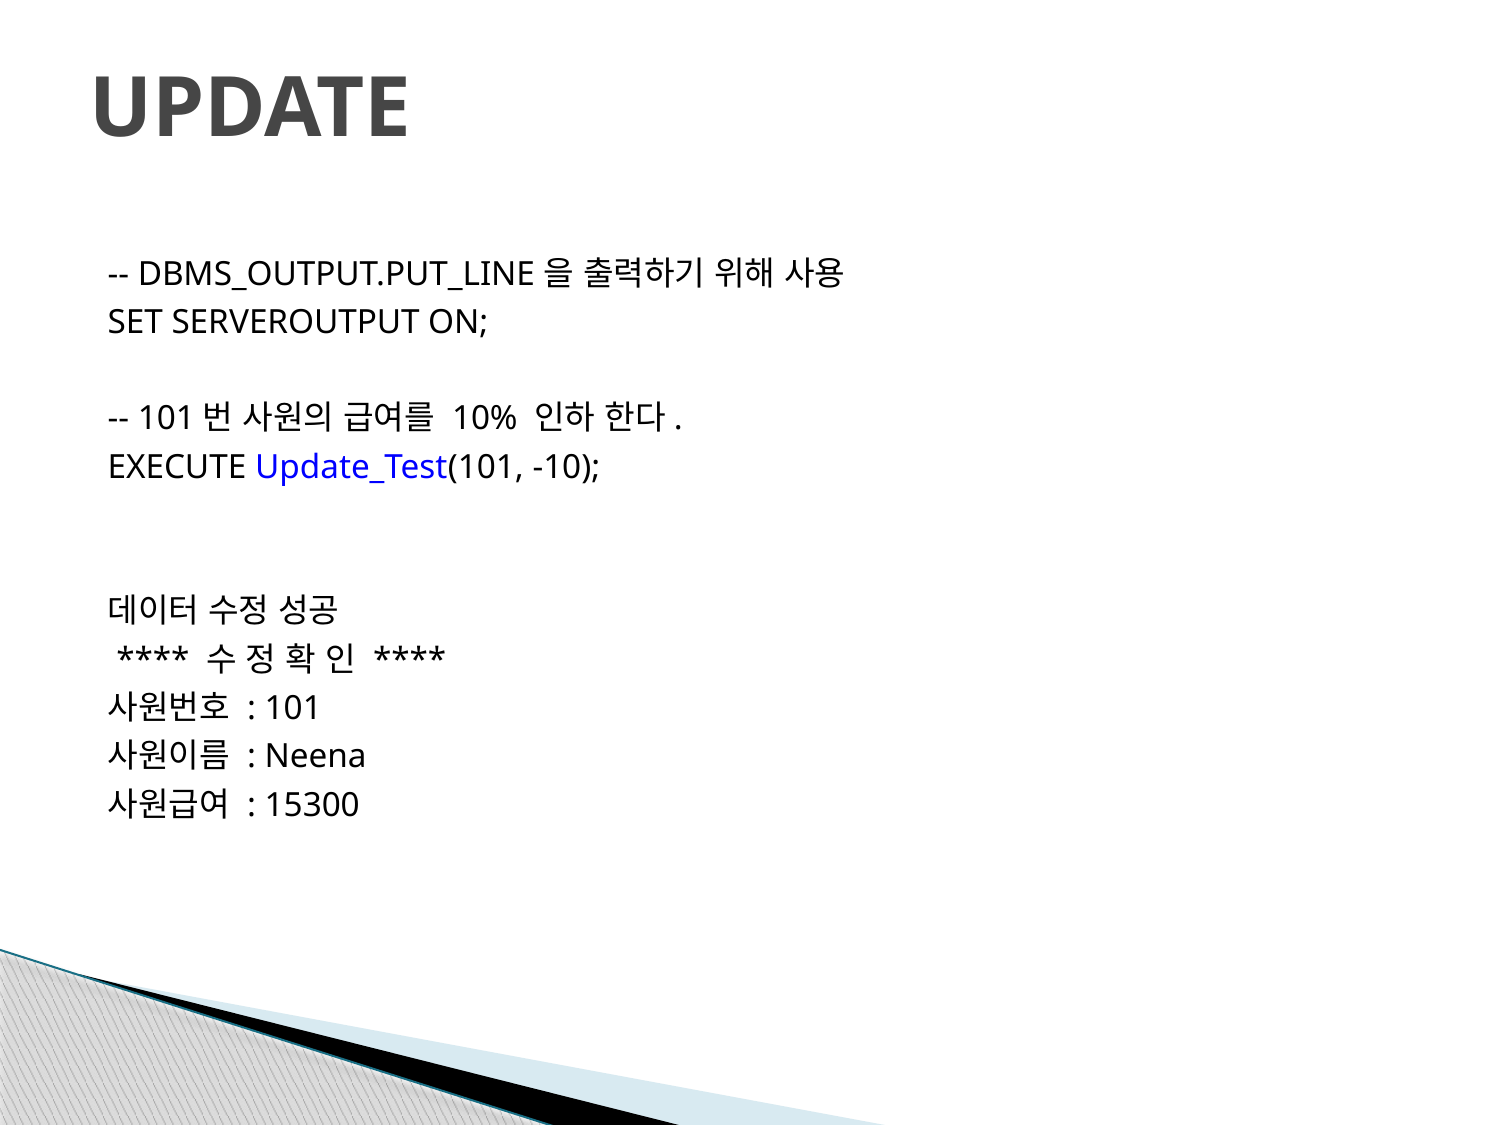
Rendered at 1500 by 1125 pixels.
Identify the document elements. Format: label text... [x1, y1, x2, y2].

title UPDATE [75, 45, 1425, 161]
list -- DBMS_OUTPUT.PUT_LINE을 출력하기 위해 사용 SET SERVEROUTPUT ON; -- 101번 사원의 급여를 10% 인하 한다. EXECUTE Update_Test(101, -10); 데이터 수정 성공 **** 수 정 확 인 **** 사원번호 : 101 사원이름 : Neena 사원급여 : 15300 [75, 196, 1425, 1071]
